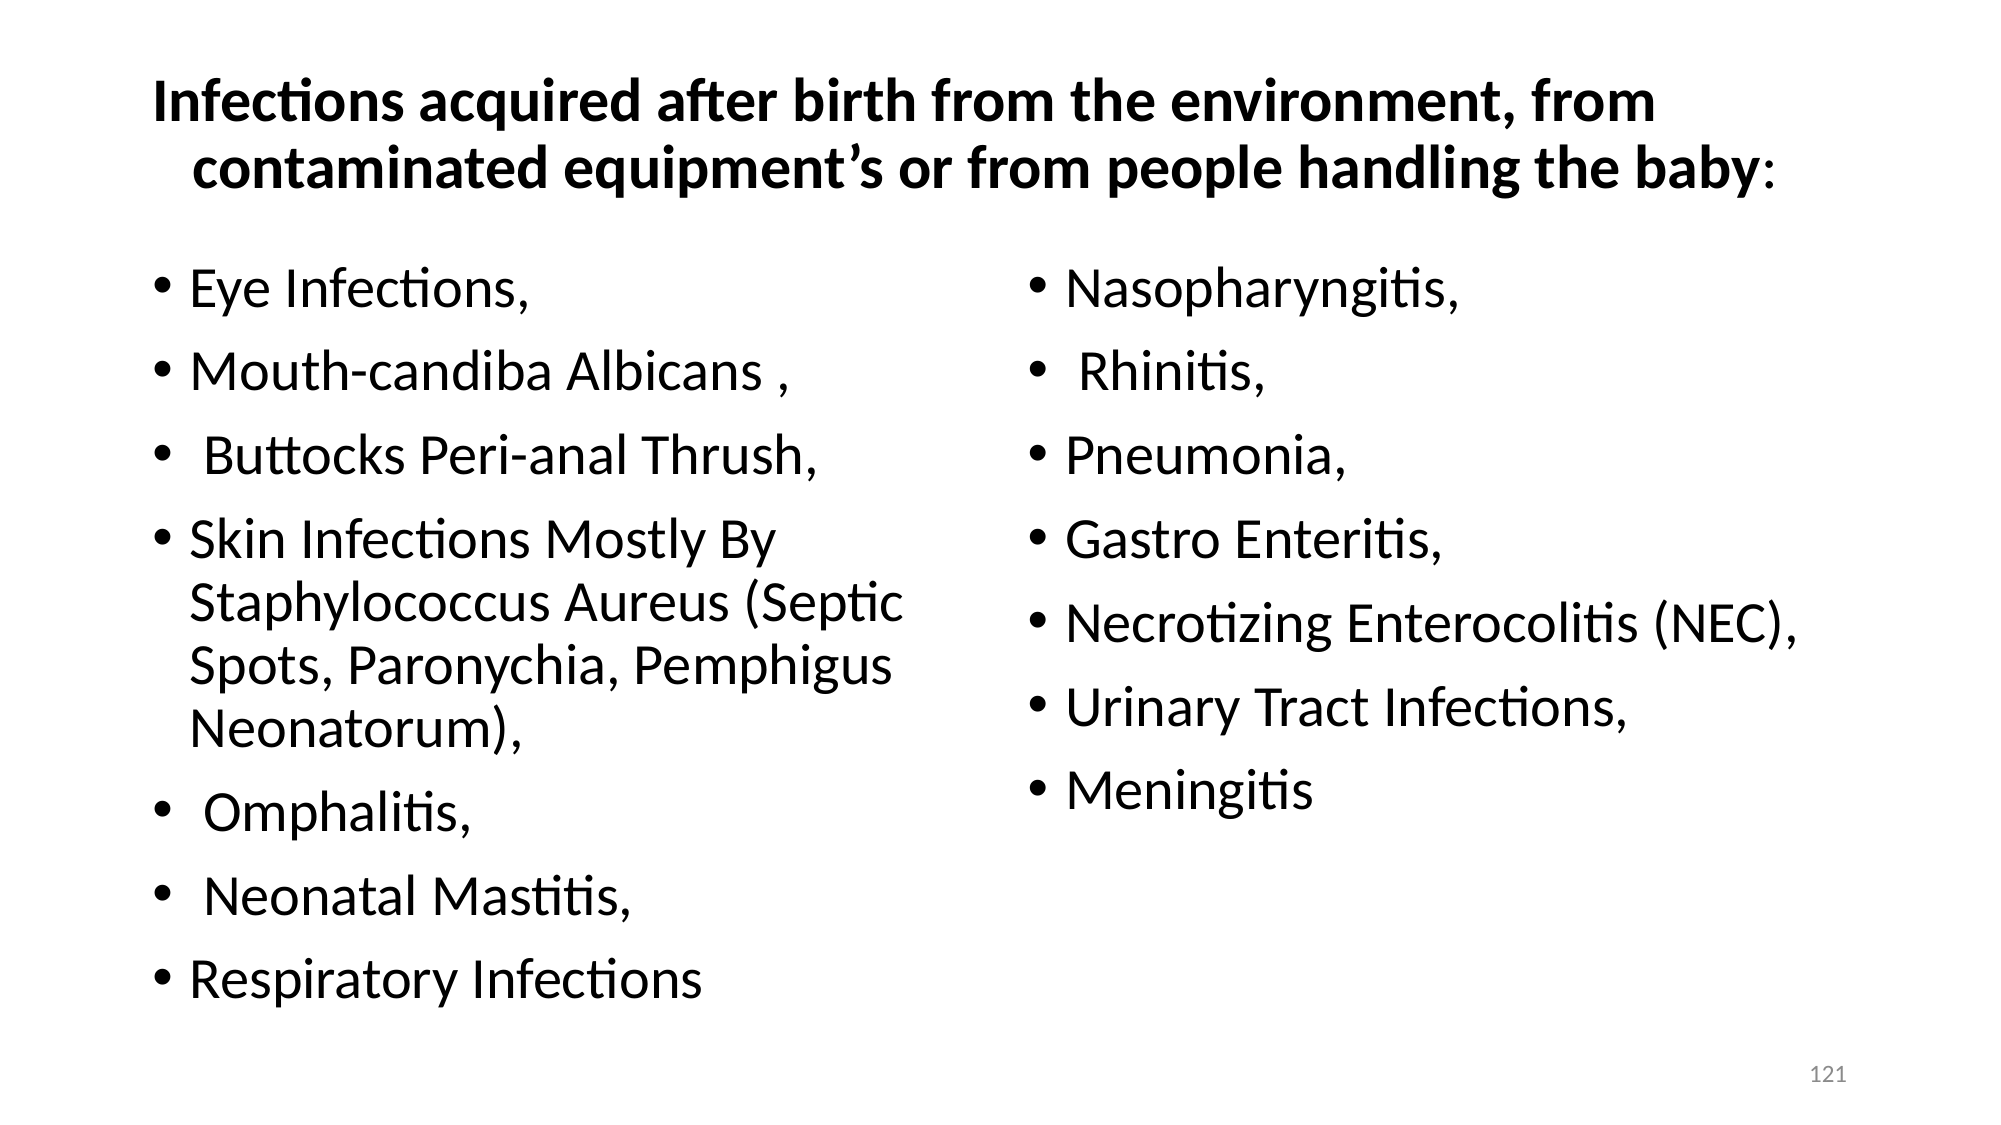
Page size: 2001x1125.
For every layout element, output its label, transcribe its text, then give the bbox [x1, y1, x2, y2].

list Nasopharyngitis, Rhinitis, Pneumonia, Gastro Enteritis, Necrotizing Enterocolitis (NEC), Urinary Tract Infections, Meningitis [1012, 249, 1863, 1091]
title Infections acquired after birth from the environment, from contaminated equipment’s or from people handling the baby: [137, 59, 1863, 278]
list Eye Infections, Mouth-candiba Albicans , Buttocks Peri-anal Thrush, Skin Infections Mostly By Staphylococcus Aureus (Septic Spots, Paronychia, Pemphigus Neonatorum), Omphalitis, Neonatal Mastitis, Respiratory Infections [137, 249, 988, 1091]
slide_number 121 [1412, 1042, 1863, 1103]
